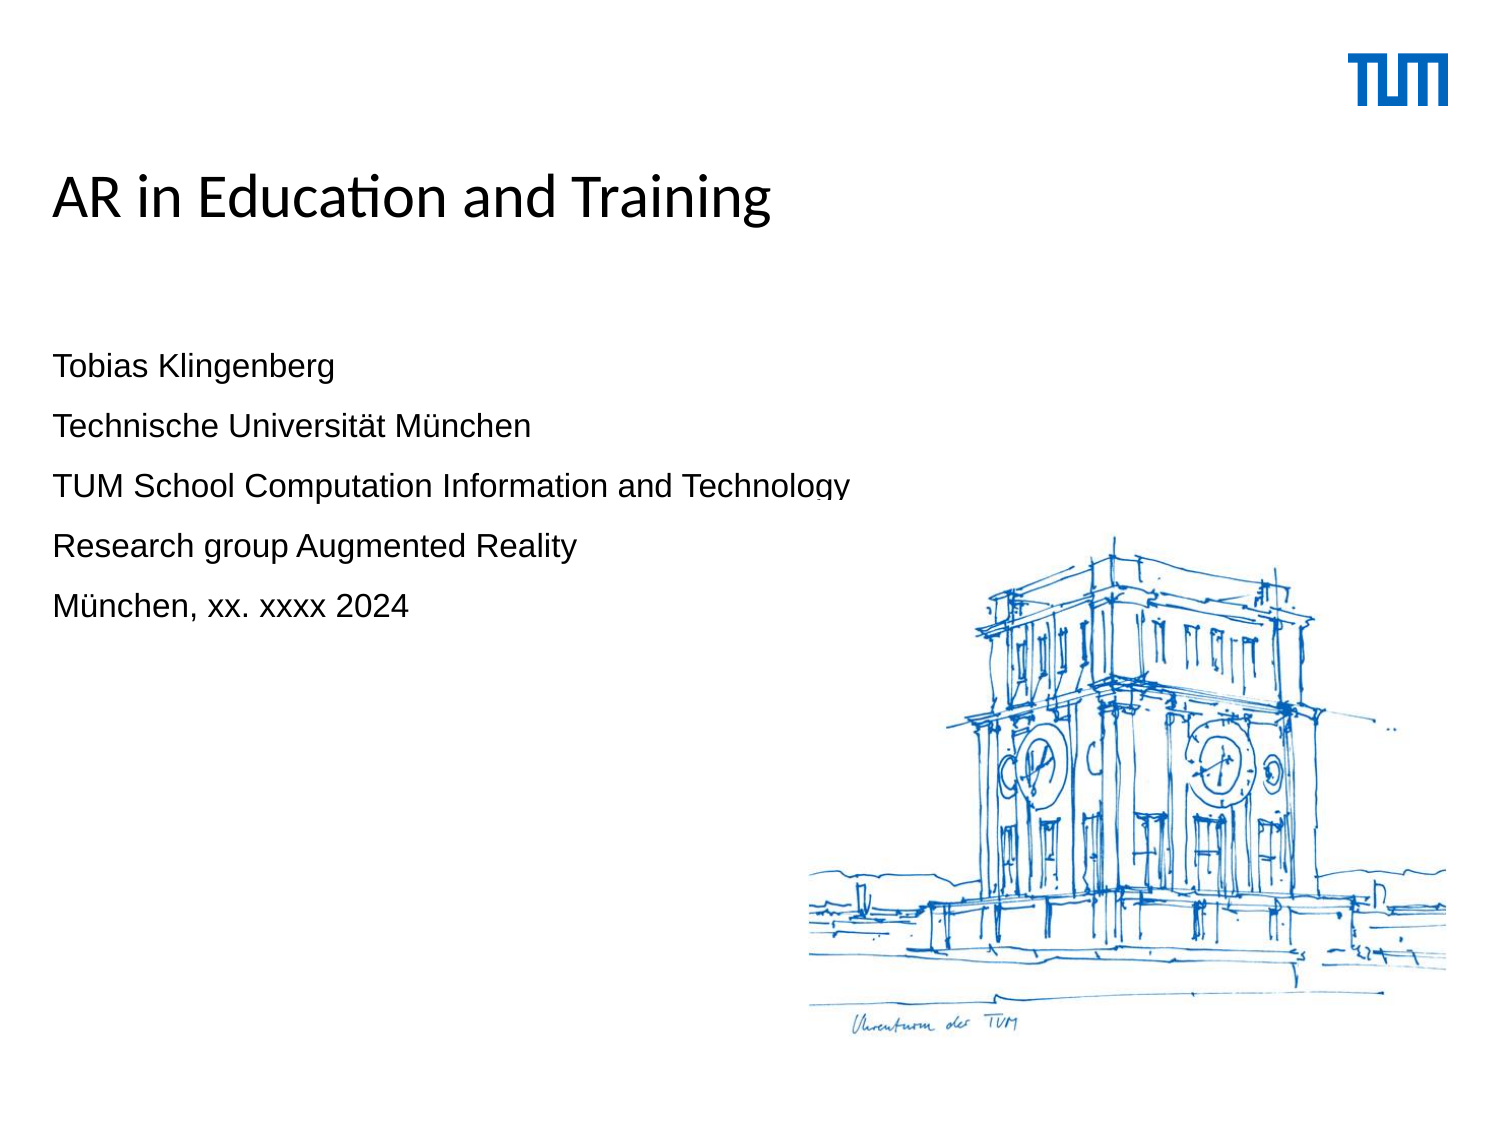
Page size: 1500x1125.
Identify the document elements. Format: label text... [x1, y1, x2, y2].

picture [807, 500, 1447, 1059]
list Tobias Klingenberg Technische Universität München TUM School Computation Information and Technology Research group Augmented Reality München, xx. xxxx 2024 [52, 324, 1449, 534]
title AR in Education and Training [52, 162, 1449, 231]
